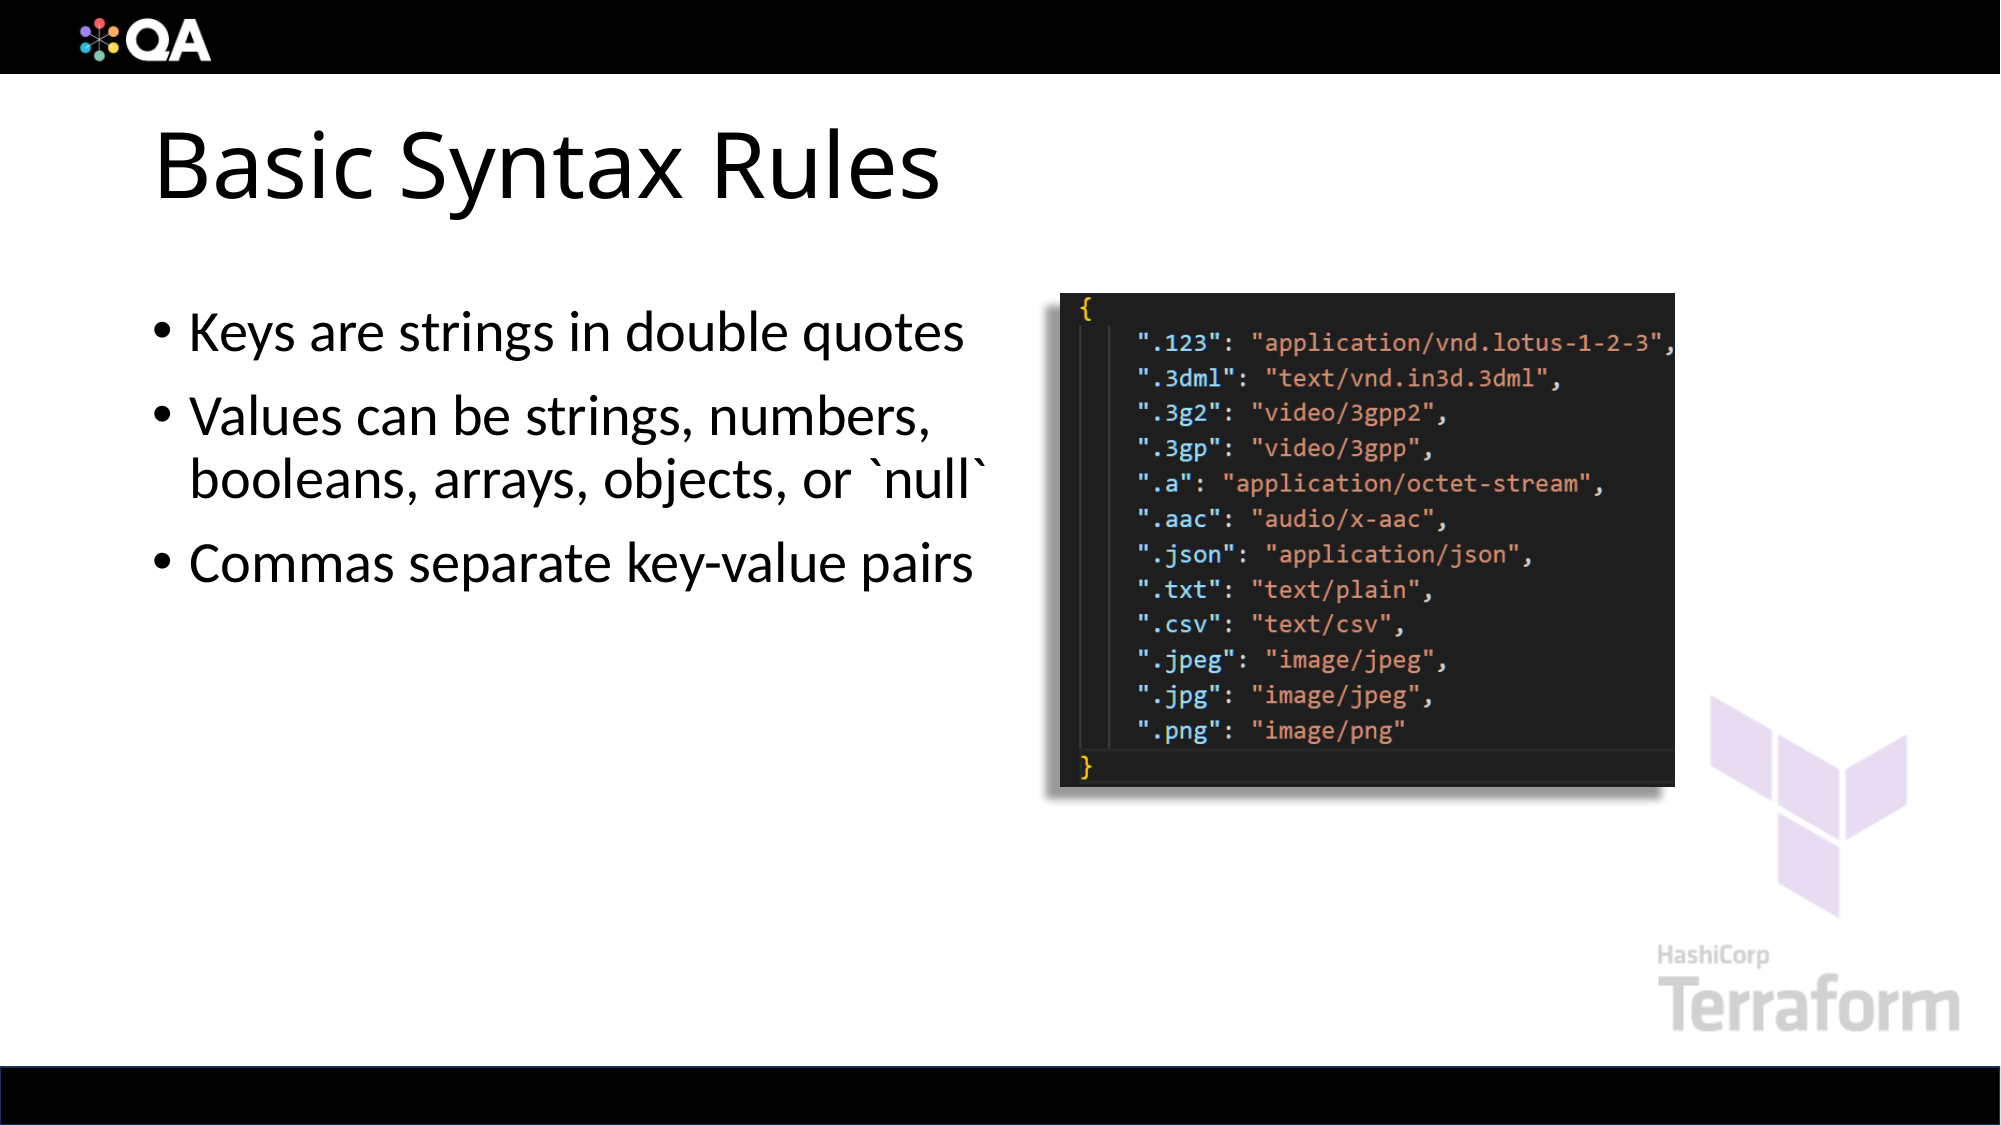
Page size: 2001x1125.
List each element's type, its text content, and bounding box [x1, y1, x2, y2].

picture [1060, 293, 2000, 1066]
picture [0, 0, 2000, 74]
list Keys are strings in double quotes Values can be strings, numbers, booleans, arrays, objects, or `null` Commas separate key-value pairs [137, 294, 1084, 1008]
title Basic Syntax Rules [137, 59, 1863, 278]
